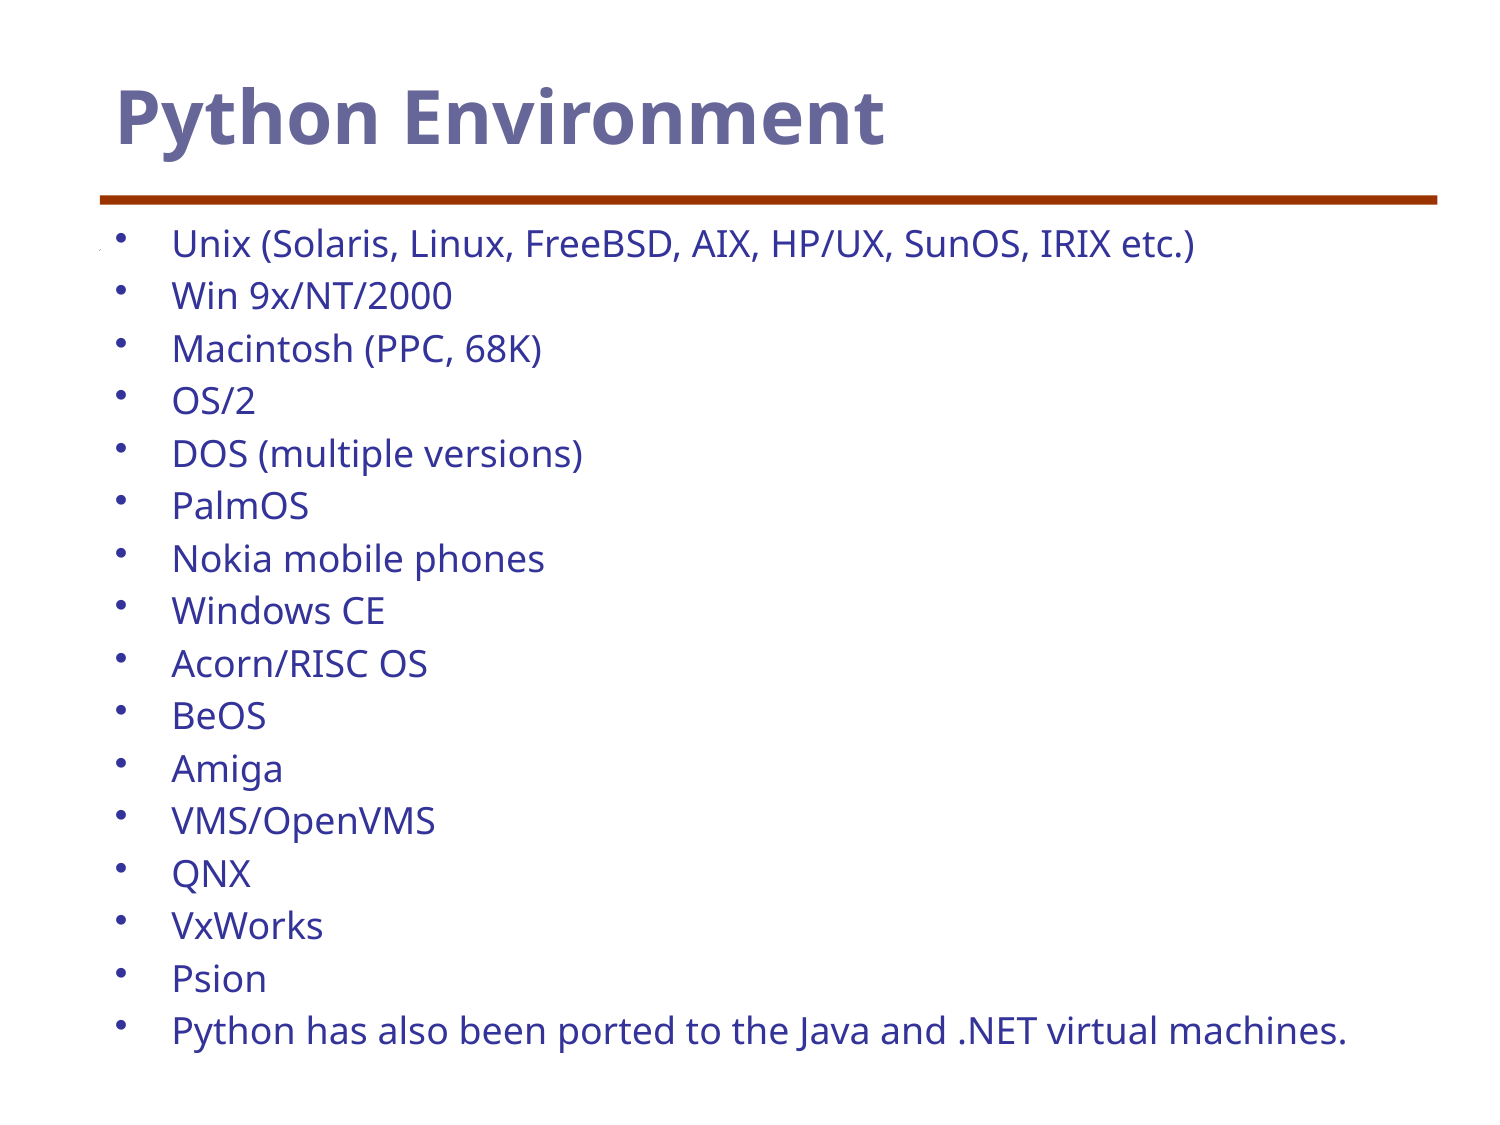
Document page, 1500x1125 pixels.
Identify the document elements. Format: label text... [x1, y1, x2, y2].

list Unix (Solaris, Linux, FreeBSD, AIX, HP/UX, SunOS, IRIX etc.) Win 9x/NT/2000 Macintosh (PPC, 68K) OS/2 DOS (multiple versions) PalmOS Nokia mobile phones Windows CE Acorn/RISC OS BeOS Amiga VMS/OpenVMS QNX VxWorks Psion Python has also been ported to the Java and .NET virtual machines. [99, 212, 1438, 1013]
title Python Environment [99, 62, 1438, 212]
